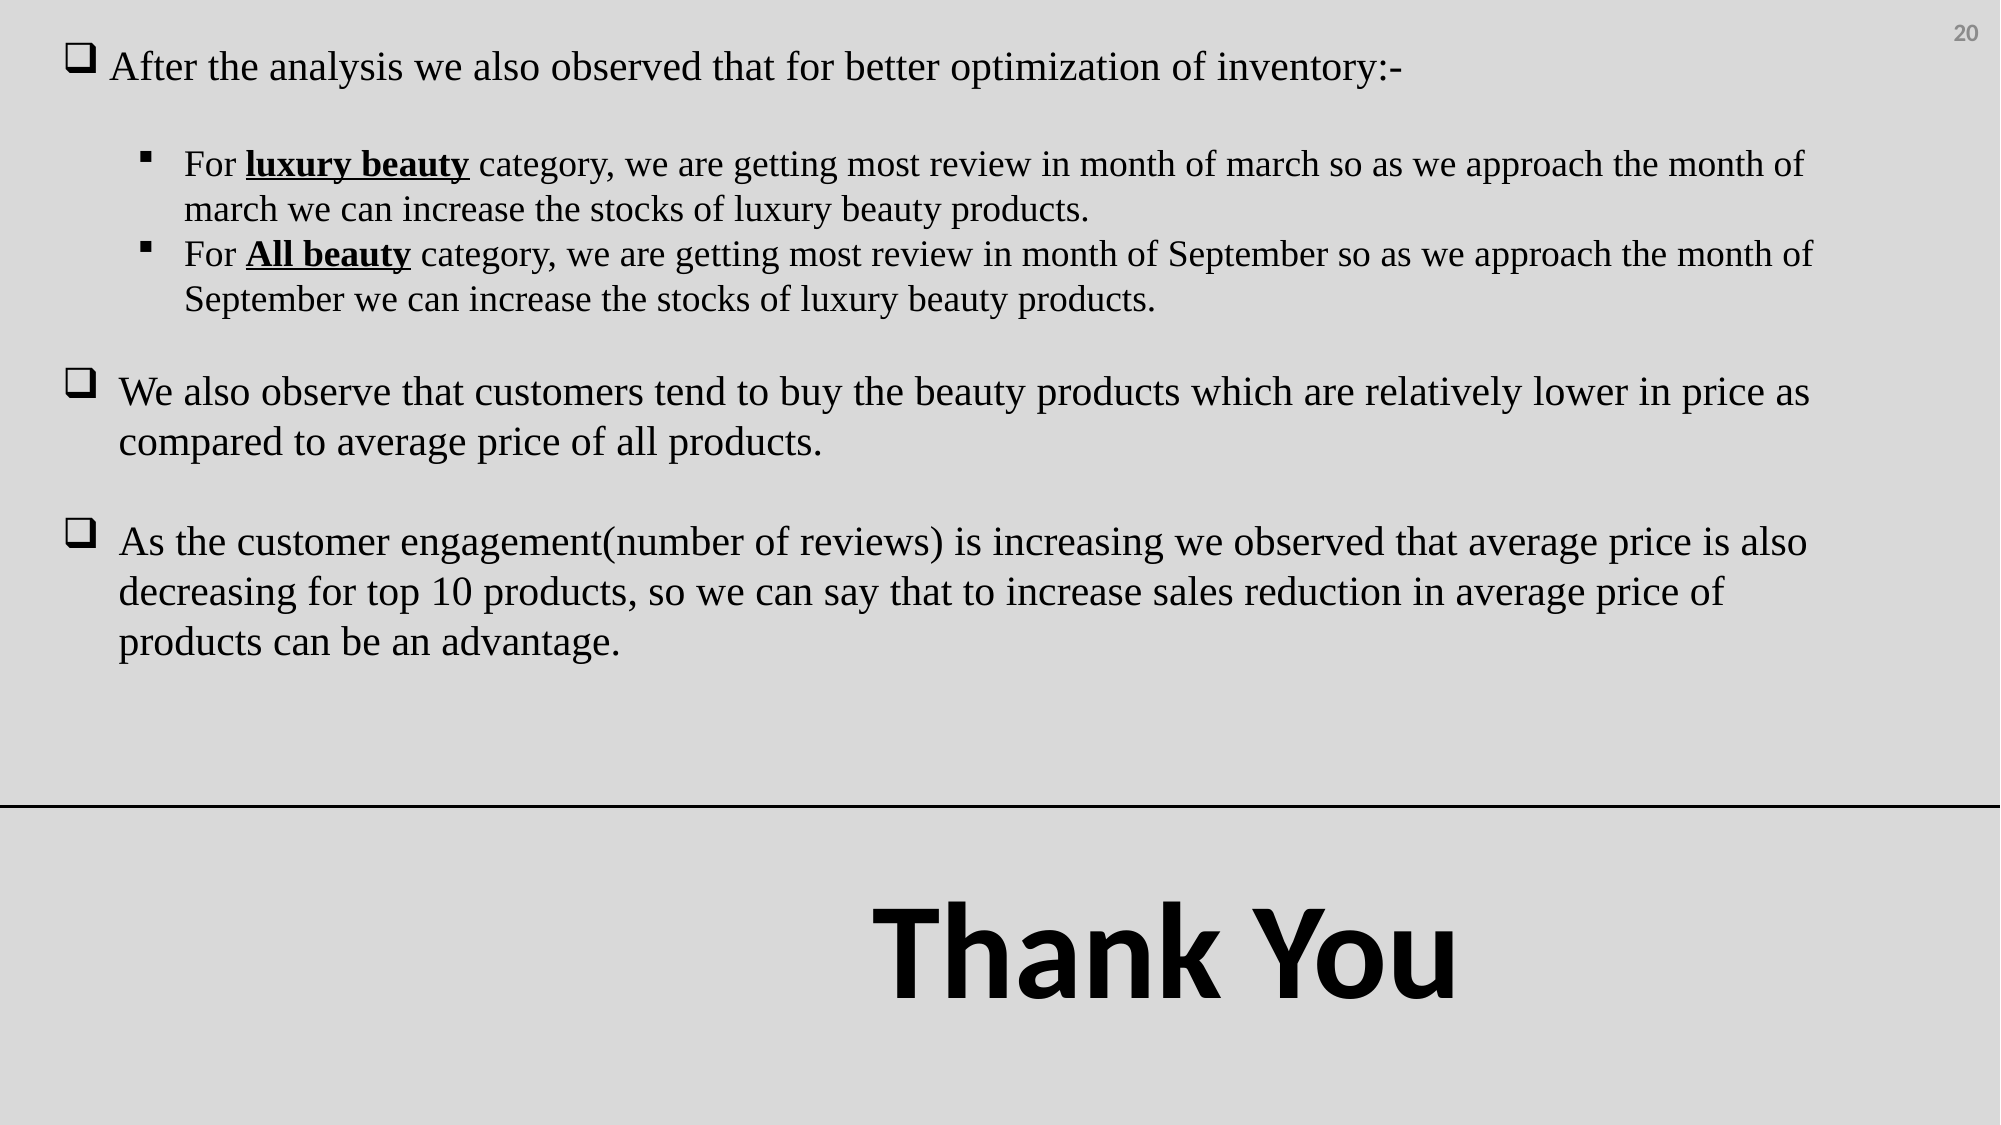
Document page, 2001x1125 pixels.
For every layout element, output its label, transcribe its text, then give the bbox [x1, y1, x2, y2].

text_box Thank You [858, 853, 1645, 1034]
text_box After the analysis we also observed that for better optimization of inventory:- For luxury beauty category, we are getting most review in month of march so as we approach the month of march we can increase the stocks of luxury beauty products. For All beauty category, we are getting most review in month of September so as we approach the month of September we can increase the stocks of luxury beauty products. We also observe that customers tend to buy the beauty products which are relatively lower in price as compared to average price of all products. As the customer engagement(number of reviews) is increasing we observed that average price is also decreasing for top 10 products, so we can say that to increase sales reduction in average price of products can be an advantage. [47, 31, 1849, 767]
footer 20 [1932, 0, 2000, 63]
